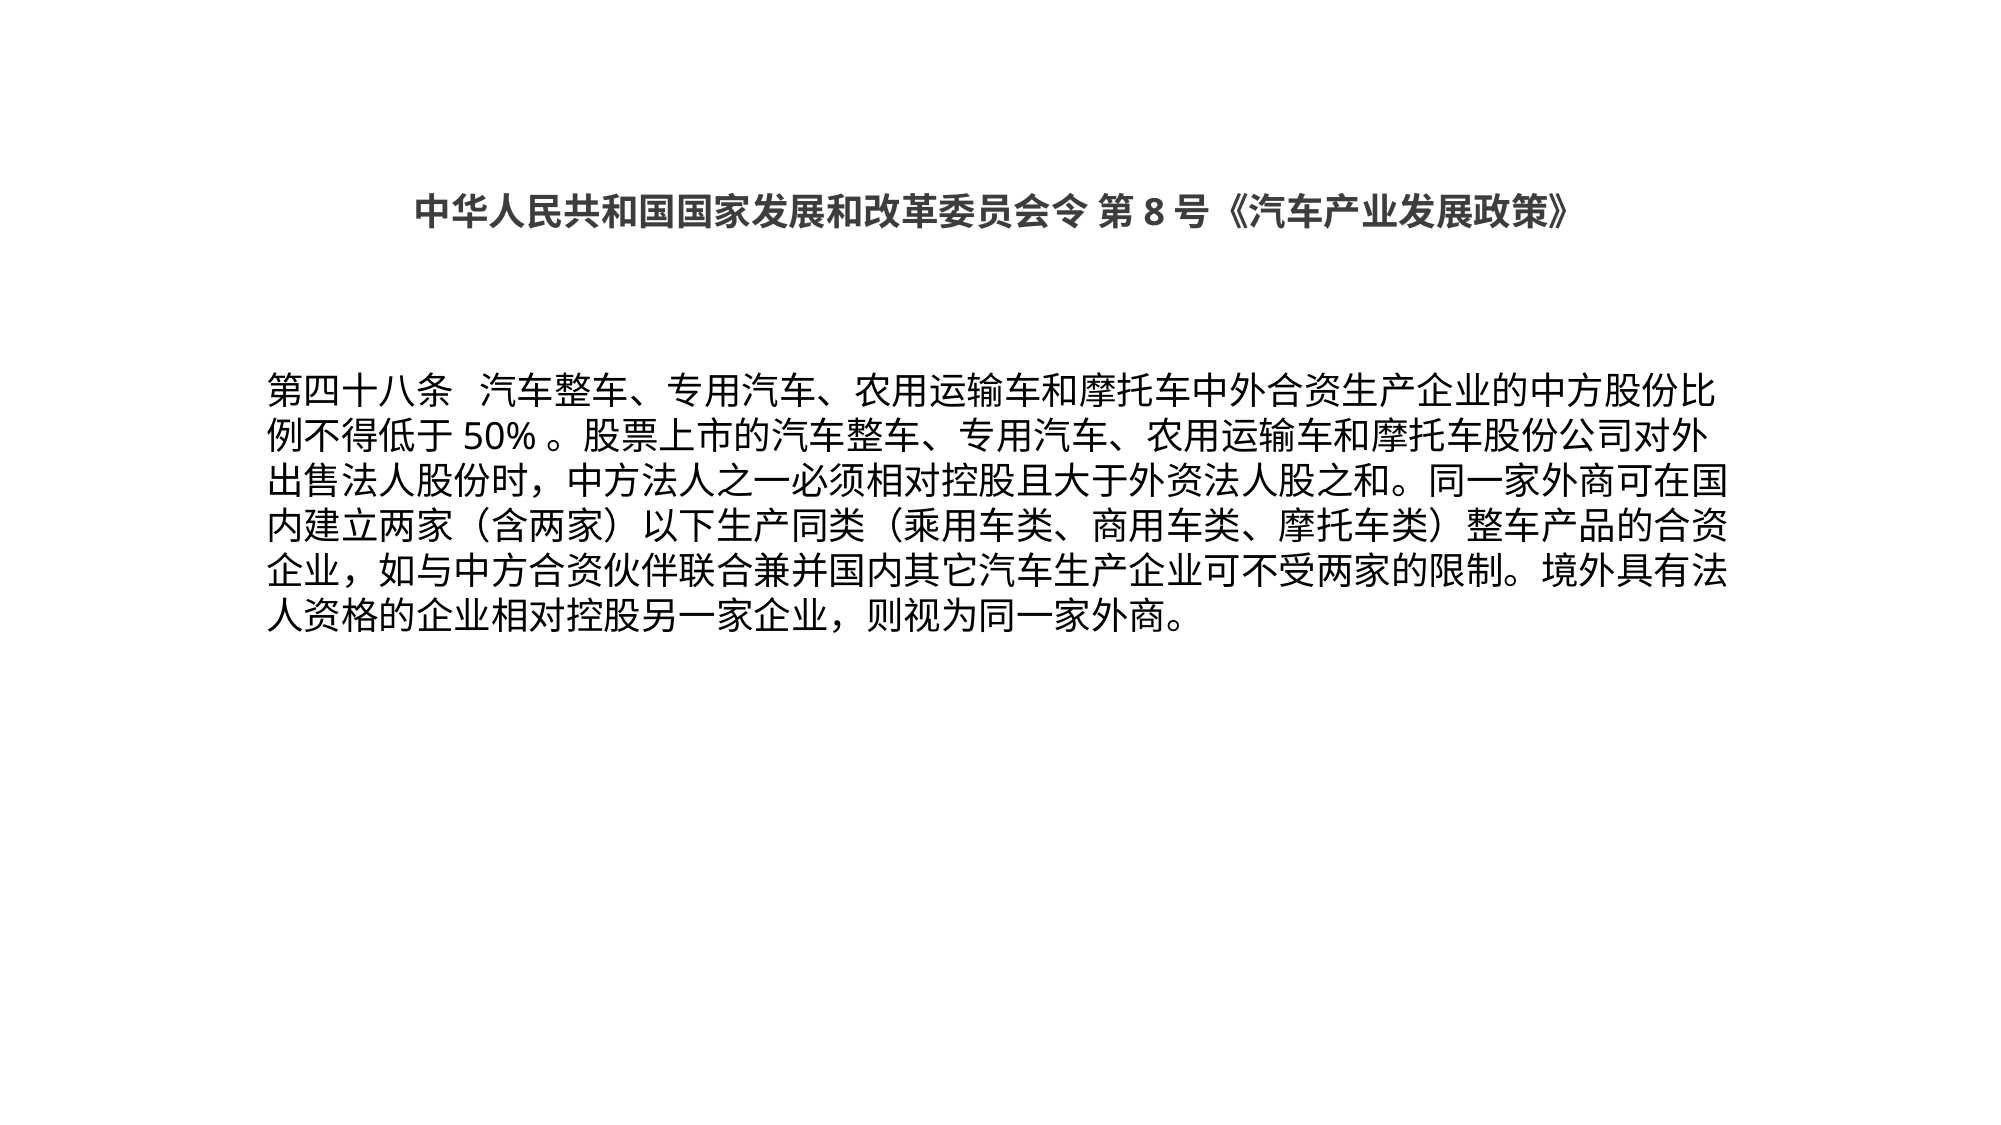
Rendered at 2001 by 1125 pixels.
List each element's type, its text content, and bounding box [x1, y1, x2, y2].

text_box 中华人民共和国国家发展和改革委员会令 第8号《汽车产业发展政策》 [224, 180, 1776, 240]
text_box 第四十八条 汽车整车、专用汽车、农用运输车和摩托车中外合资生产企业的中方股份比例不得低于50%。股票上市的汽车整车、专用汽车、农用运输车和摩托车股份公司对外出售法人股份时，中方法人之一必须相对控股且大于外资法人股之和。同一家外商可在国内建立两家（含两家）以下生产同类（乘用车类、商用车类、摩托车类）整车产品的合资企业，如与中方合资伙伴联合兼并国内其它汽车生产企业可不受两家的限制。境外具有法人资格的企业相对控股另一家企业，则视为同一家外商。 [251, 359, 1749, 645]
